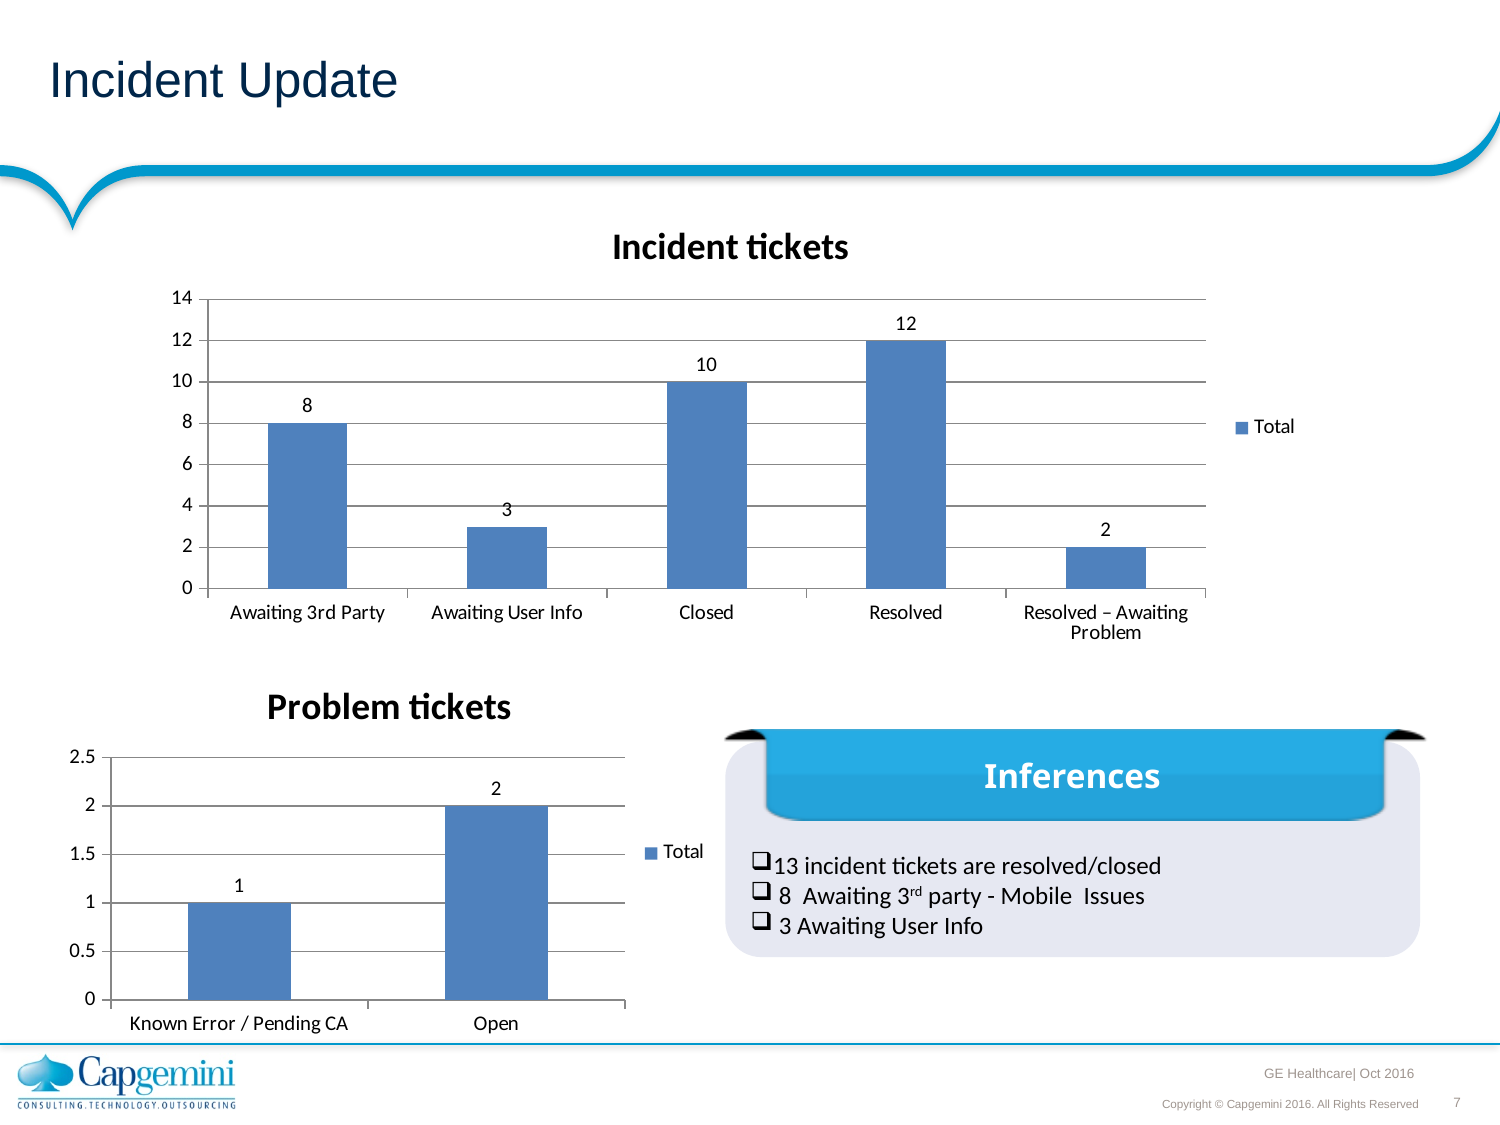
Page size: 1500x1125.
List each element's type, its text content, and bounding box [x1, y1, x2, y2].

picture [17, 1053, 236, 1110]
text_box 13 incident tickets are resolved/closed 8 Awaiting 3rd party - Mobile Issues 3 Awaiting User Info [727, 830, 1421, 958]
picture [724, 729, 1428, 821]
chart [55, 663, 724, 1043]
chart [147, 202, 1315, 654]
title Incident Update [0, 0, 1500, 165]
